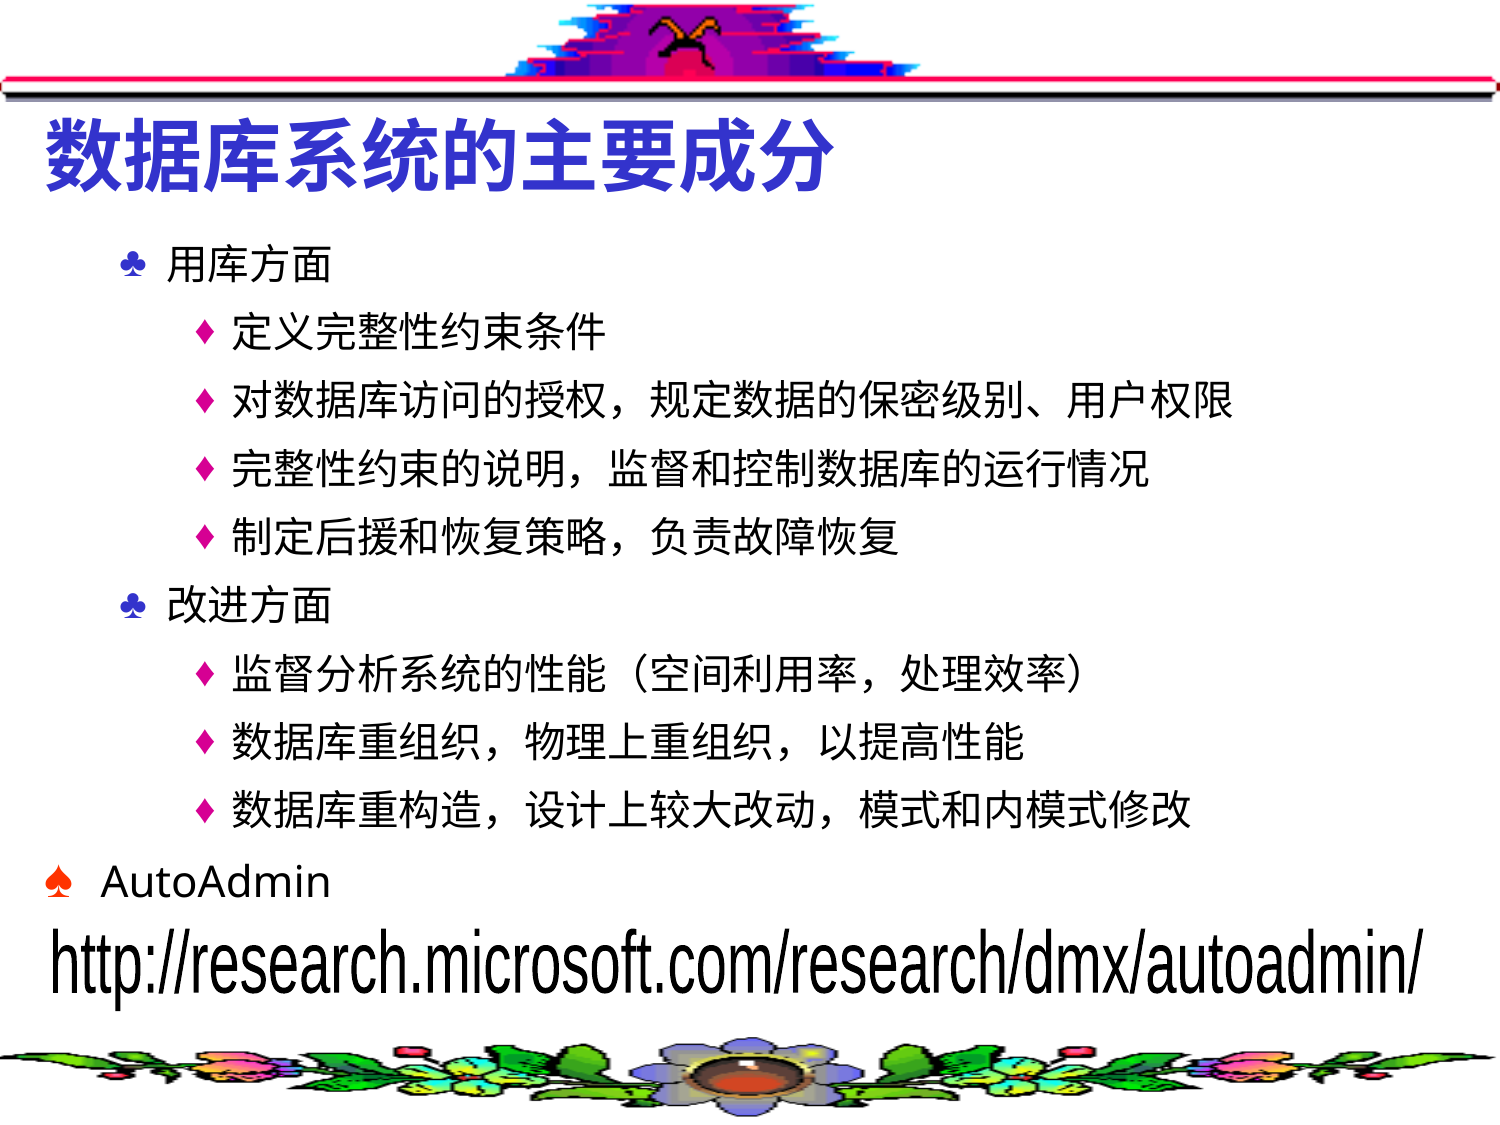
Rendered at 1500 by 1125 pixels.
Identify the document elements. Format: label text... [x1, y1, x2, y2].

list 用库方面 定义完整性约束条件 对数据库访问的授权，规定数据的保密级别、用户权限 完整性约束的说明，监督和控制数据库的运行情况 制定后援和恢复策略，负责故障恢复 改进方面 监督分析系统的性能（空间利用率，处理效率） 数据库重组织，物理上重组织，以提高性能 数据库重构造，设计上较大改动，模式和内模式修改 AutoAdmin [29, 219, 1471, 1024]
title 数据库系统的主要成分 [29, 99, 1471, 209]
picture [0, 1036, 1500, 1118]
picture [0, 2, 1500, 102]
